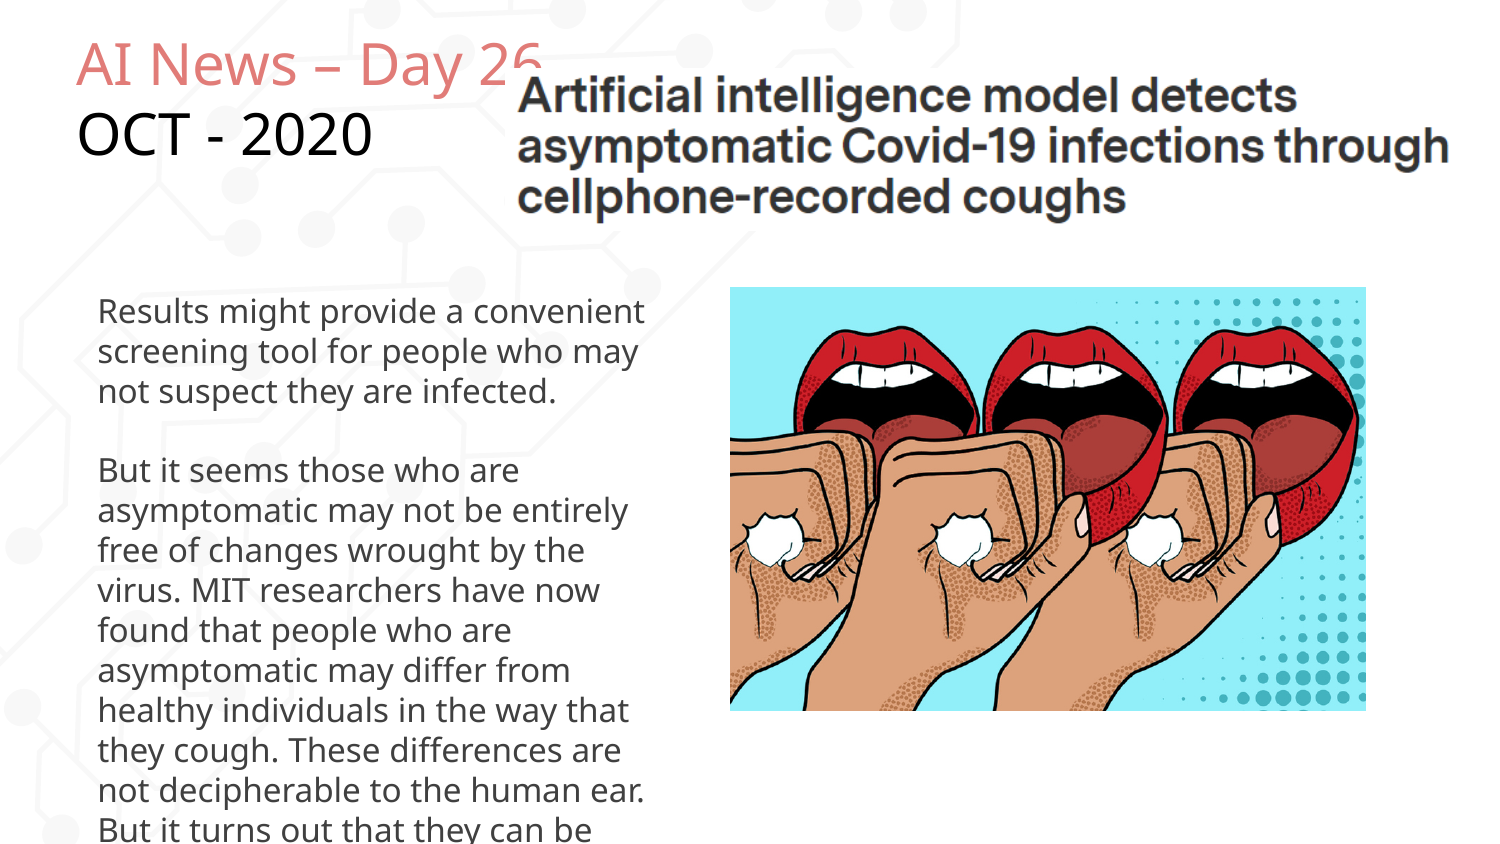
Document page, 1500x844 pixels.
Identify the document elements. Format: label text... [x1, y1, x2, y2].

picture [729, 286, 1366, 711]
title AI News – Day 26. OCT - 2020 [61, 11, 840, 106]
list Results might provide a convenient screening tool for people who may not suspect they are infected. But it seems those who are asymptomatic may not be entirely free of changes wrought by the virus. MIT researchers have now found that people who are asymptomatic may differ from healthy individuals in the way that they cough. These differences are not decipherable to the human ear. But it turns out that they can be picked up by artificial intelligence. [61, 274, 692, 469]
picture [504, 67, 1480, 231]
